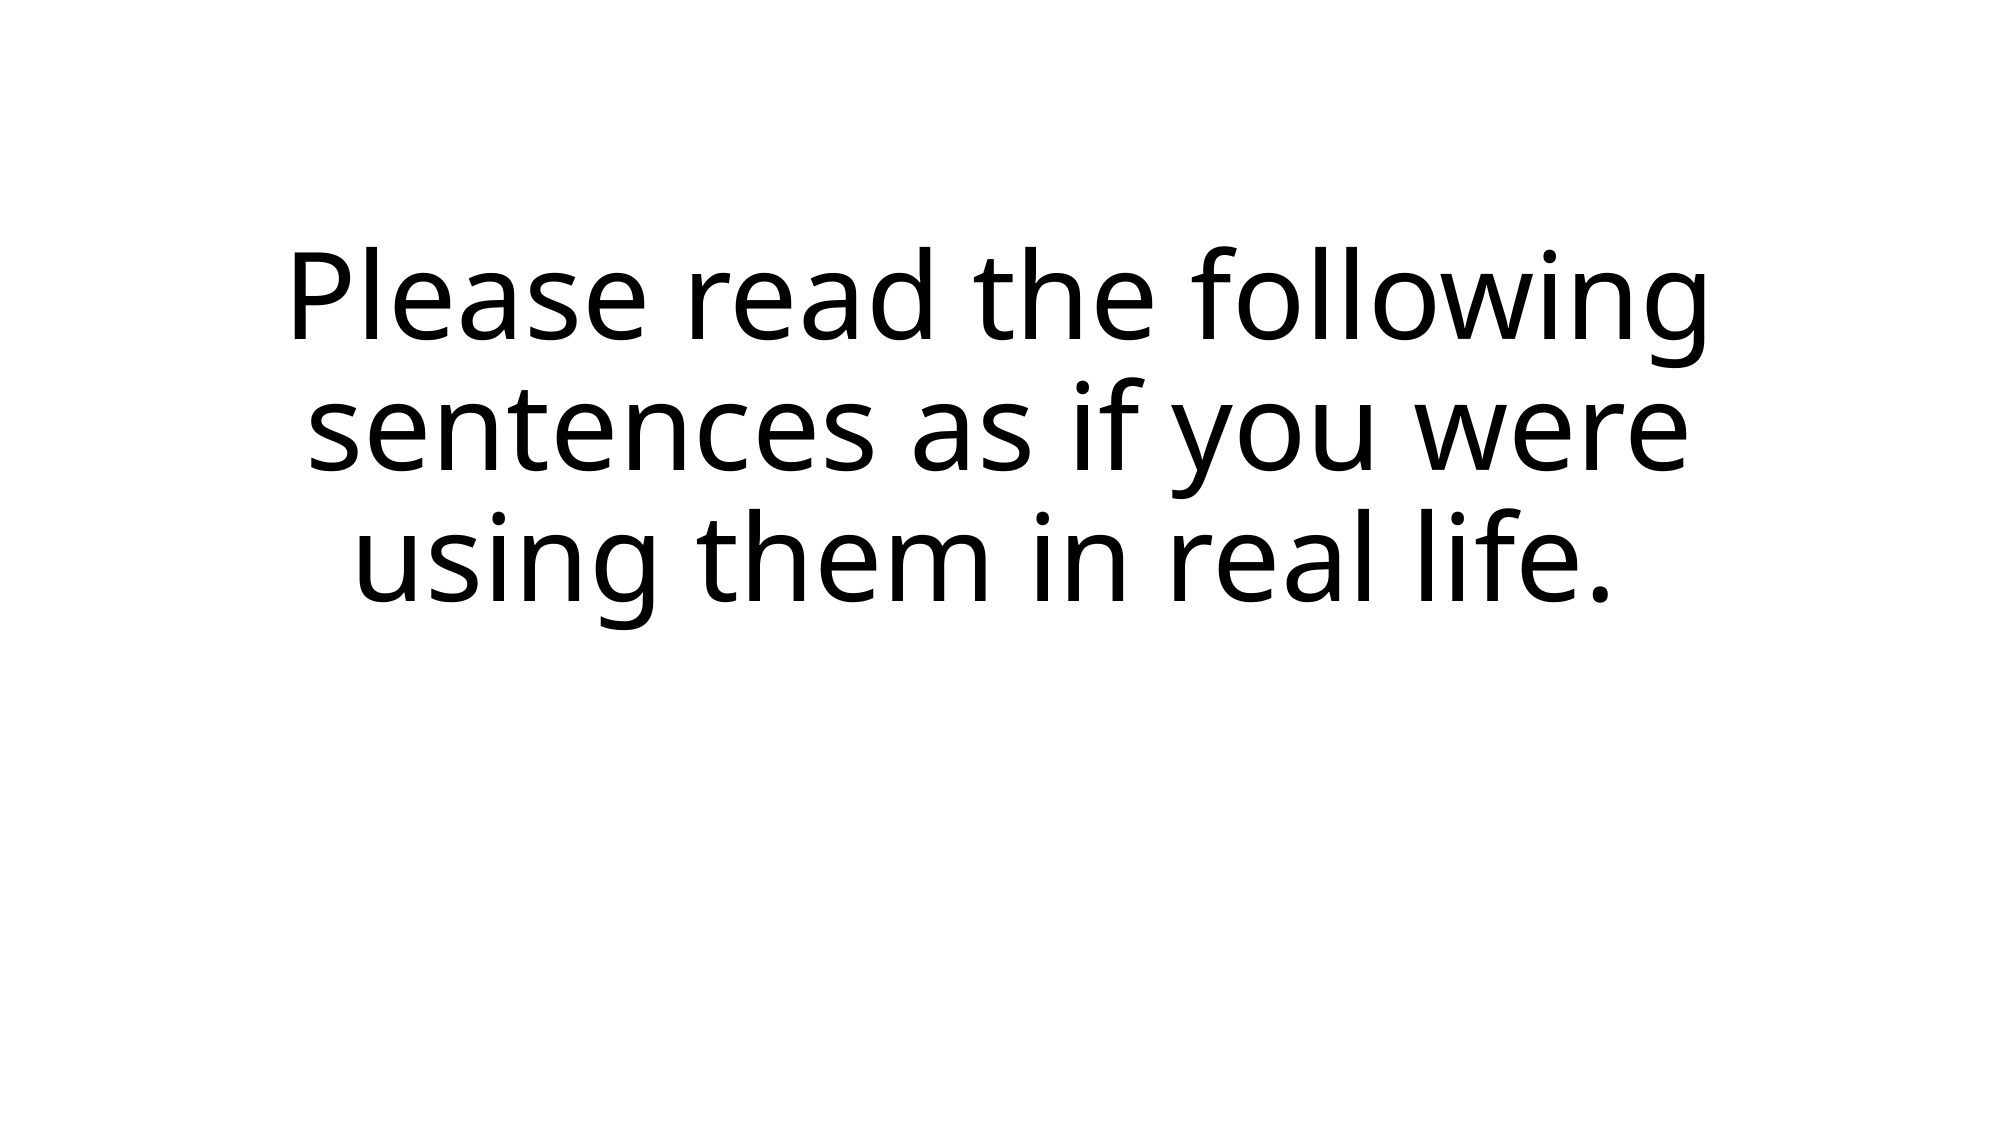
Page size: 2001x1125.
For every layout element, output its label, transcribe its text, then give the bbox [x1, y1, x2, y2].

title Please read the following sentences as if you were using them in real life. [249, 184, 1750, 636]
